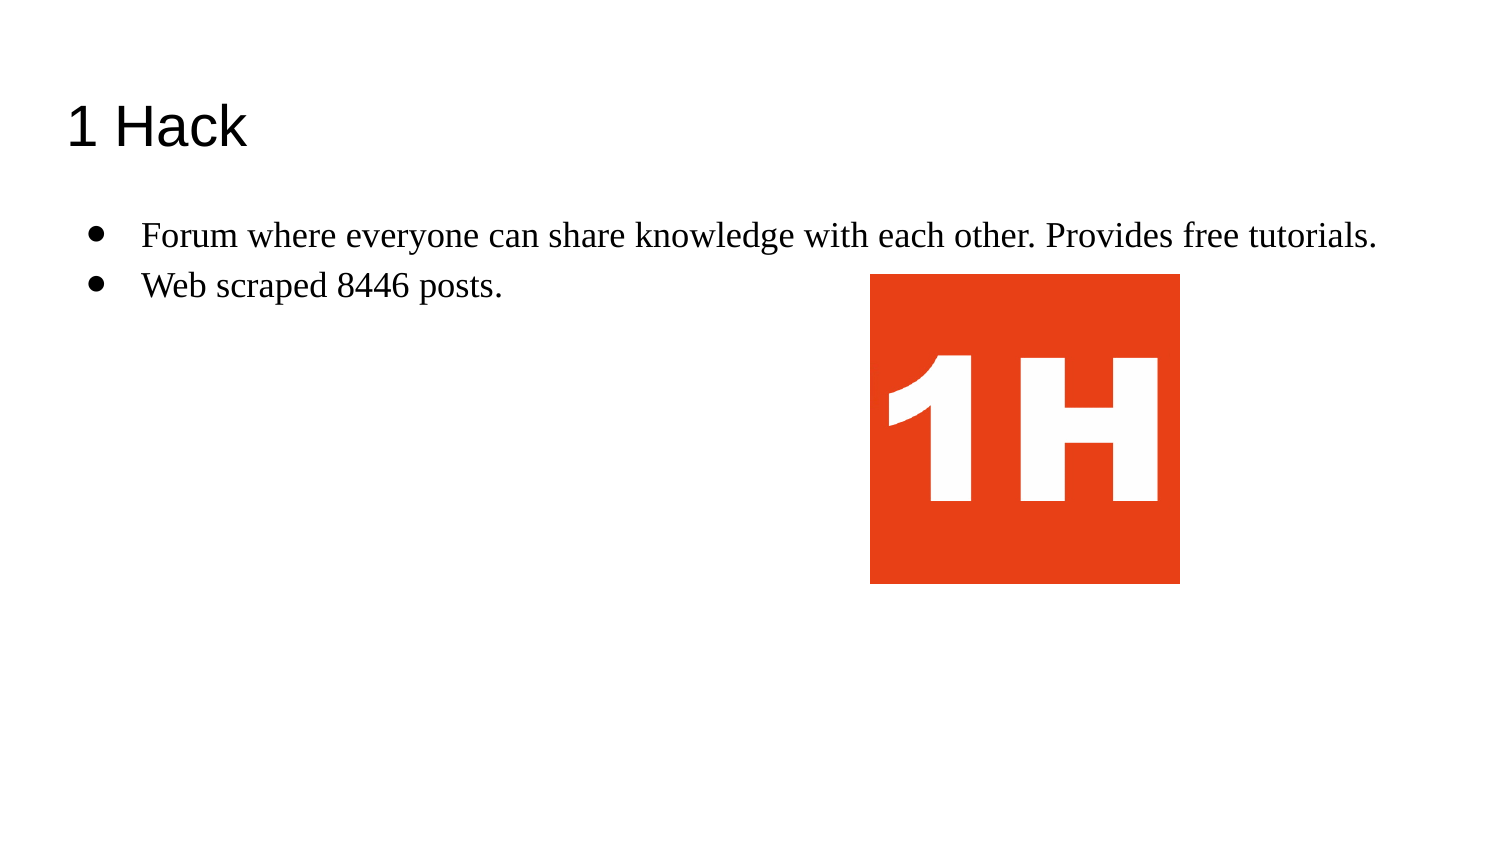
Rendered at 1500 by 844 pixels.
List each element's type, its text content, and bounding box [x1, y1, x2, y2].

list Forum where everyone can share knowledge with each other. Provides free tutorials. Web scraped 8446 posts. [51, 189, 1449, 750]
picture [870, 274, 1180, 584]
title 1 Hack [51, 72, 1449, 167]
